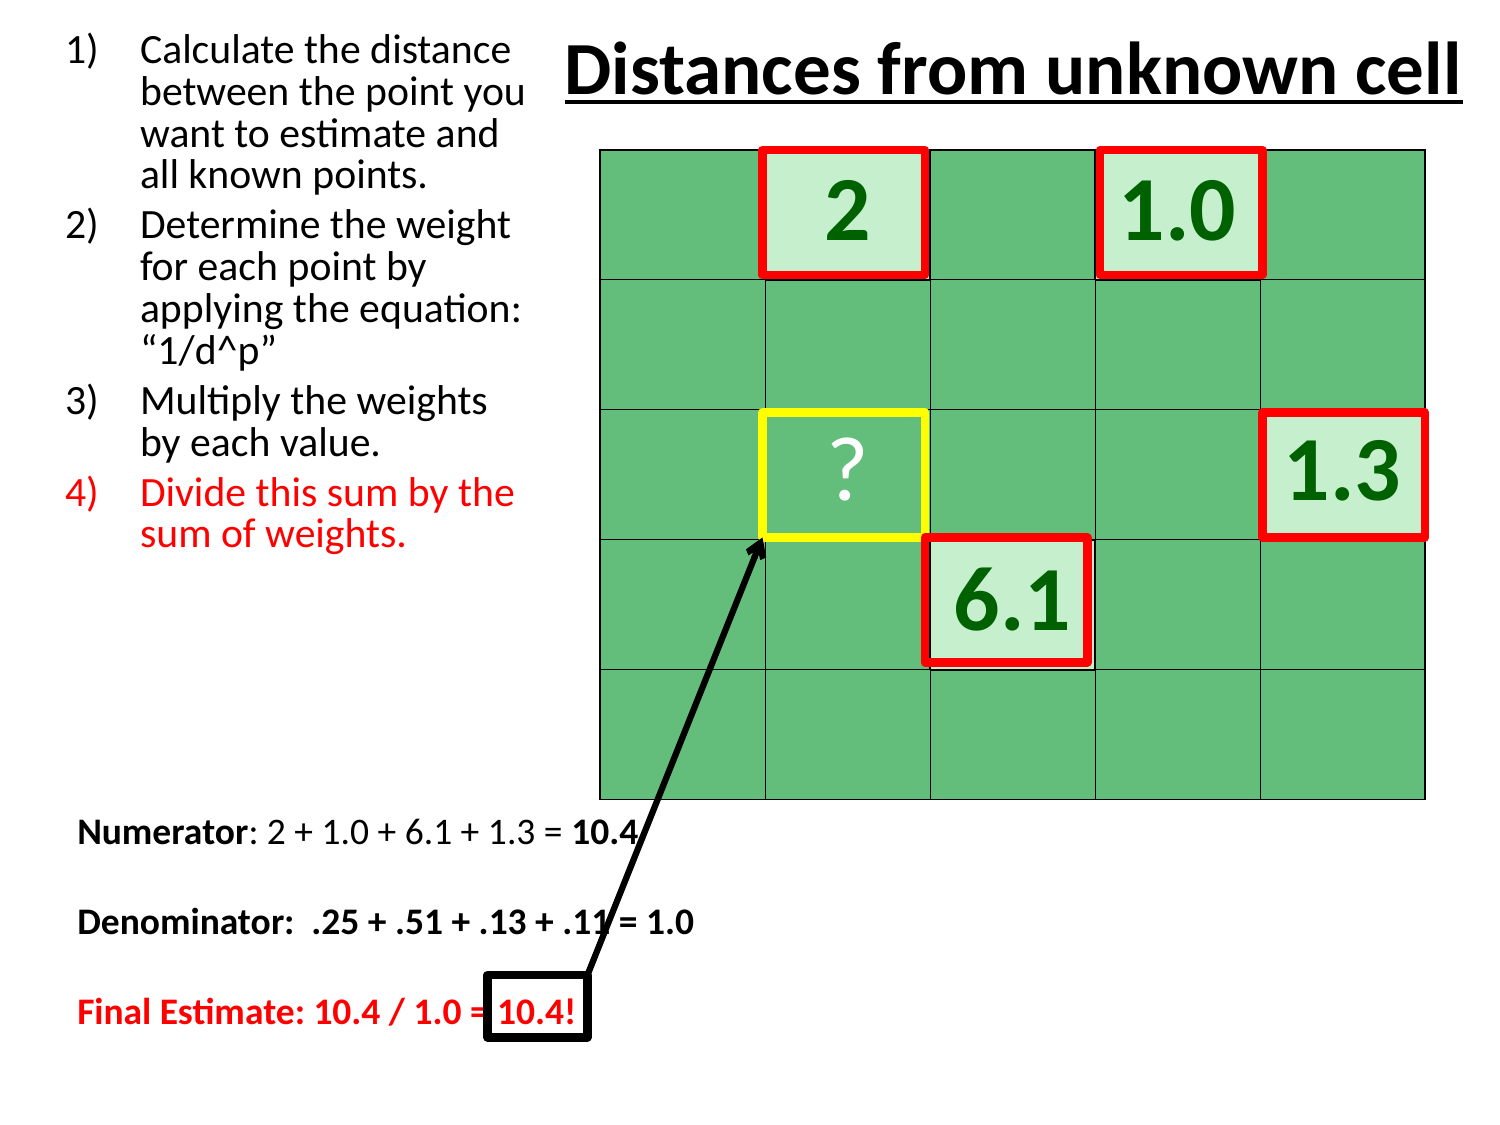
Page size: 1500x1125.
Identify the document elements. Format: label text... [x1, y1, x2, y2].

table_cell [715, 557, 765, 667]
table_cell [931, 280, 1095, 409]
text_box [1260, 410, 1427, 540]
text_box [485, 973, 590, 1039]
table_cell [896, 670, 930, 799]
table_cell [601, 540, 757, 667]
table_cell [931, 671, 1095, 799]
list Calculate the distance between the point you want to estimate and all known points. Determine the weight for each point by applying the equation: “1/d^p” Multiply the weights by each value. Divide this sum by the sum of weights. [50, 24, 550, 975]
table_cell [766, 540, 929, 669]
table_cell [1261, 280, 1424, 409]
table_header [1261, 151, 1424, 279]
text_box [1098, 148, 1265, 277]
text_box [760, 410, 927, 540]
table_cell [601, 410, 760, 539]
table_header [931, 151, 1094, 279]
table_cell [931, 410, 1095, 539]
table_cell [766, 281, 930, 409]
text_box [923, 535, 1089, 665]
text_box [455, 668, 894, 844]
table_cell [1096, 281, 1260, 409]
text_box [760, 148, 927, 277]
table_cell [1261, 670, 1424, 799]
table_cell [1096, 670, 1260, 799]
table_cell 6.1 [931, 541, 1094, 669]
table_cell [1096, 540, 1260, 669]
table_cell [1261, 541, 1424, 669]
table_cell [601, 280, 765, 409]
text_box Distances from unknown cell [549, 12, 1500, 118]
table_cell [1096, 410, 1259, 539]
text_box Numerator: 2 + 1.0 + 6.1 + 1.3 = 10.4 Denominator: .25 + .51 + .13 + .11 = 1.0 Final Estimate: 10.4 / 1.0 = 10.4! [62, 799, 838, 1085]
table_header [601, 151, 764, 279]
